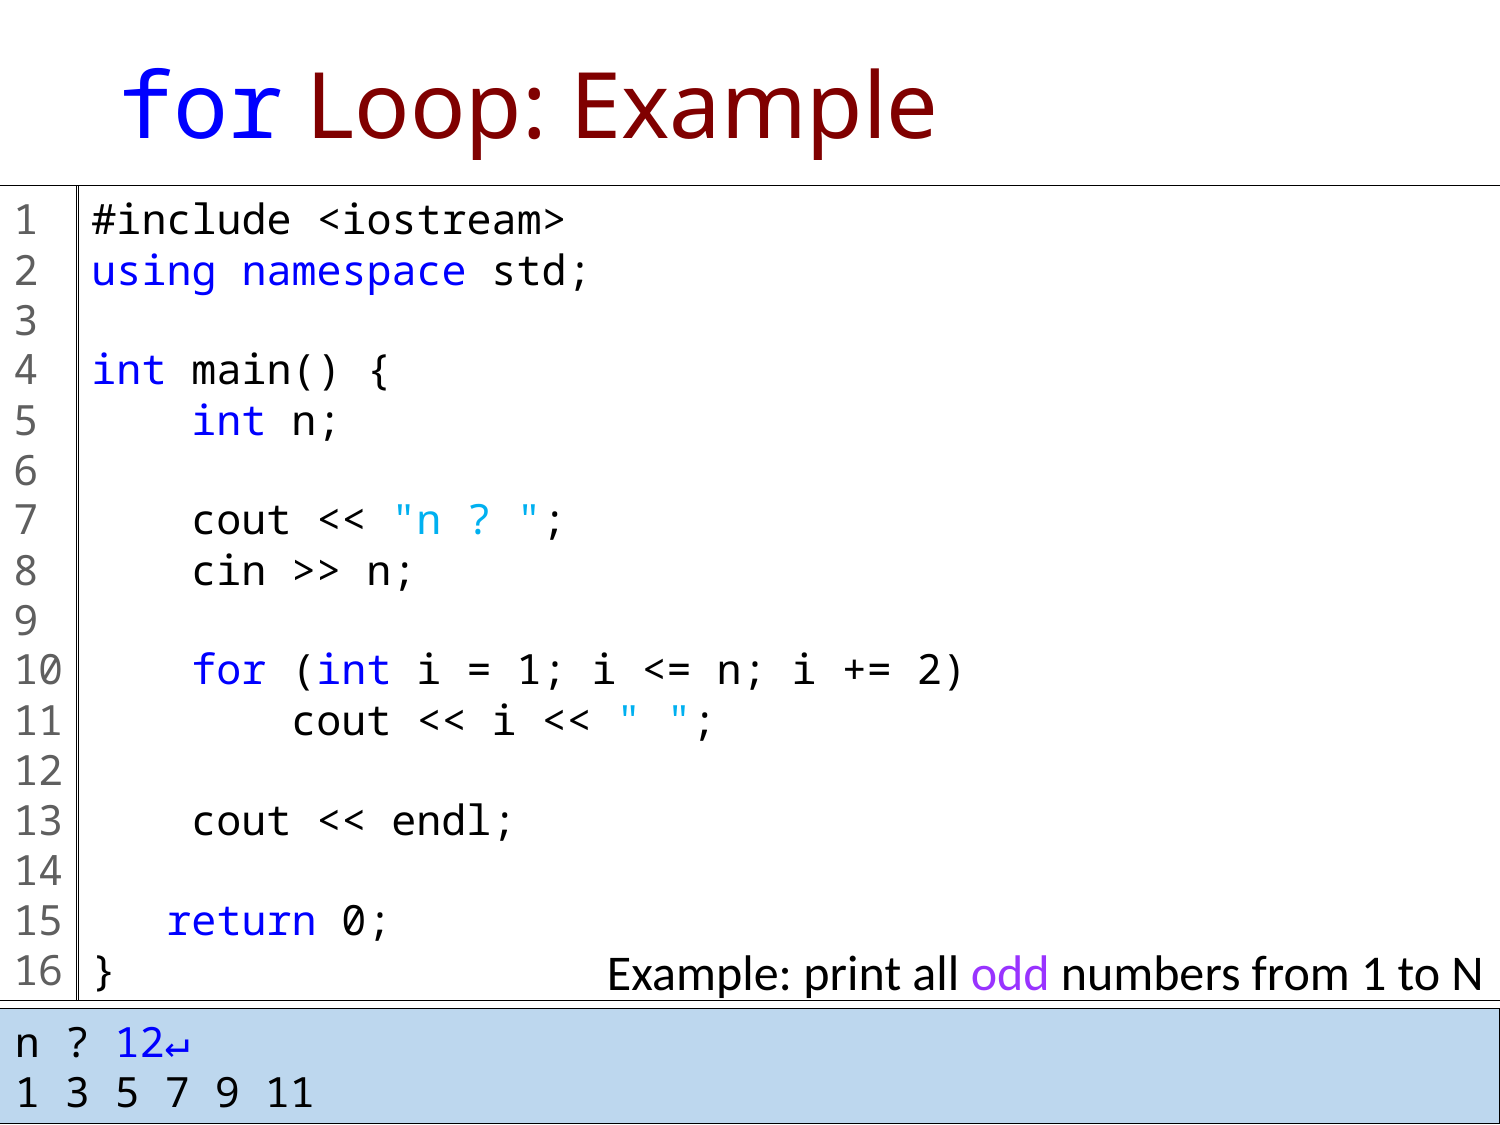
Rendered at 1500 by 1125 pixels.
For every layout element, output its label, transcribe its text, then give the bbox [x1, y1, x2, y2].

text_box n ? 12↵ 1 3 5 7 9 11 [0, 1008, 1500, 1124]
text_box 1 2 3 4 5 6 7 8 9 10 11 12 13 14 15 16 [0, 185, 79, 1001]
title for Loop: Example [103, 0, 1397, 185]
text_box Example: print all odd numbers from 1 to N [592, 933, 1499, 1008]
text_box #include <iostream> using namespace std; int main() { int n; cout << "n ? "; cin >> n; for (int i = 1; i <= n; i += 2) cout << i << " "; cout << endl; return 0; } [79, 185, 1500, 1001]
